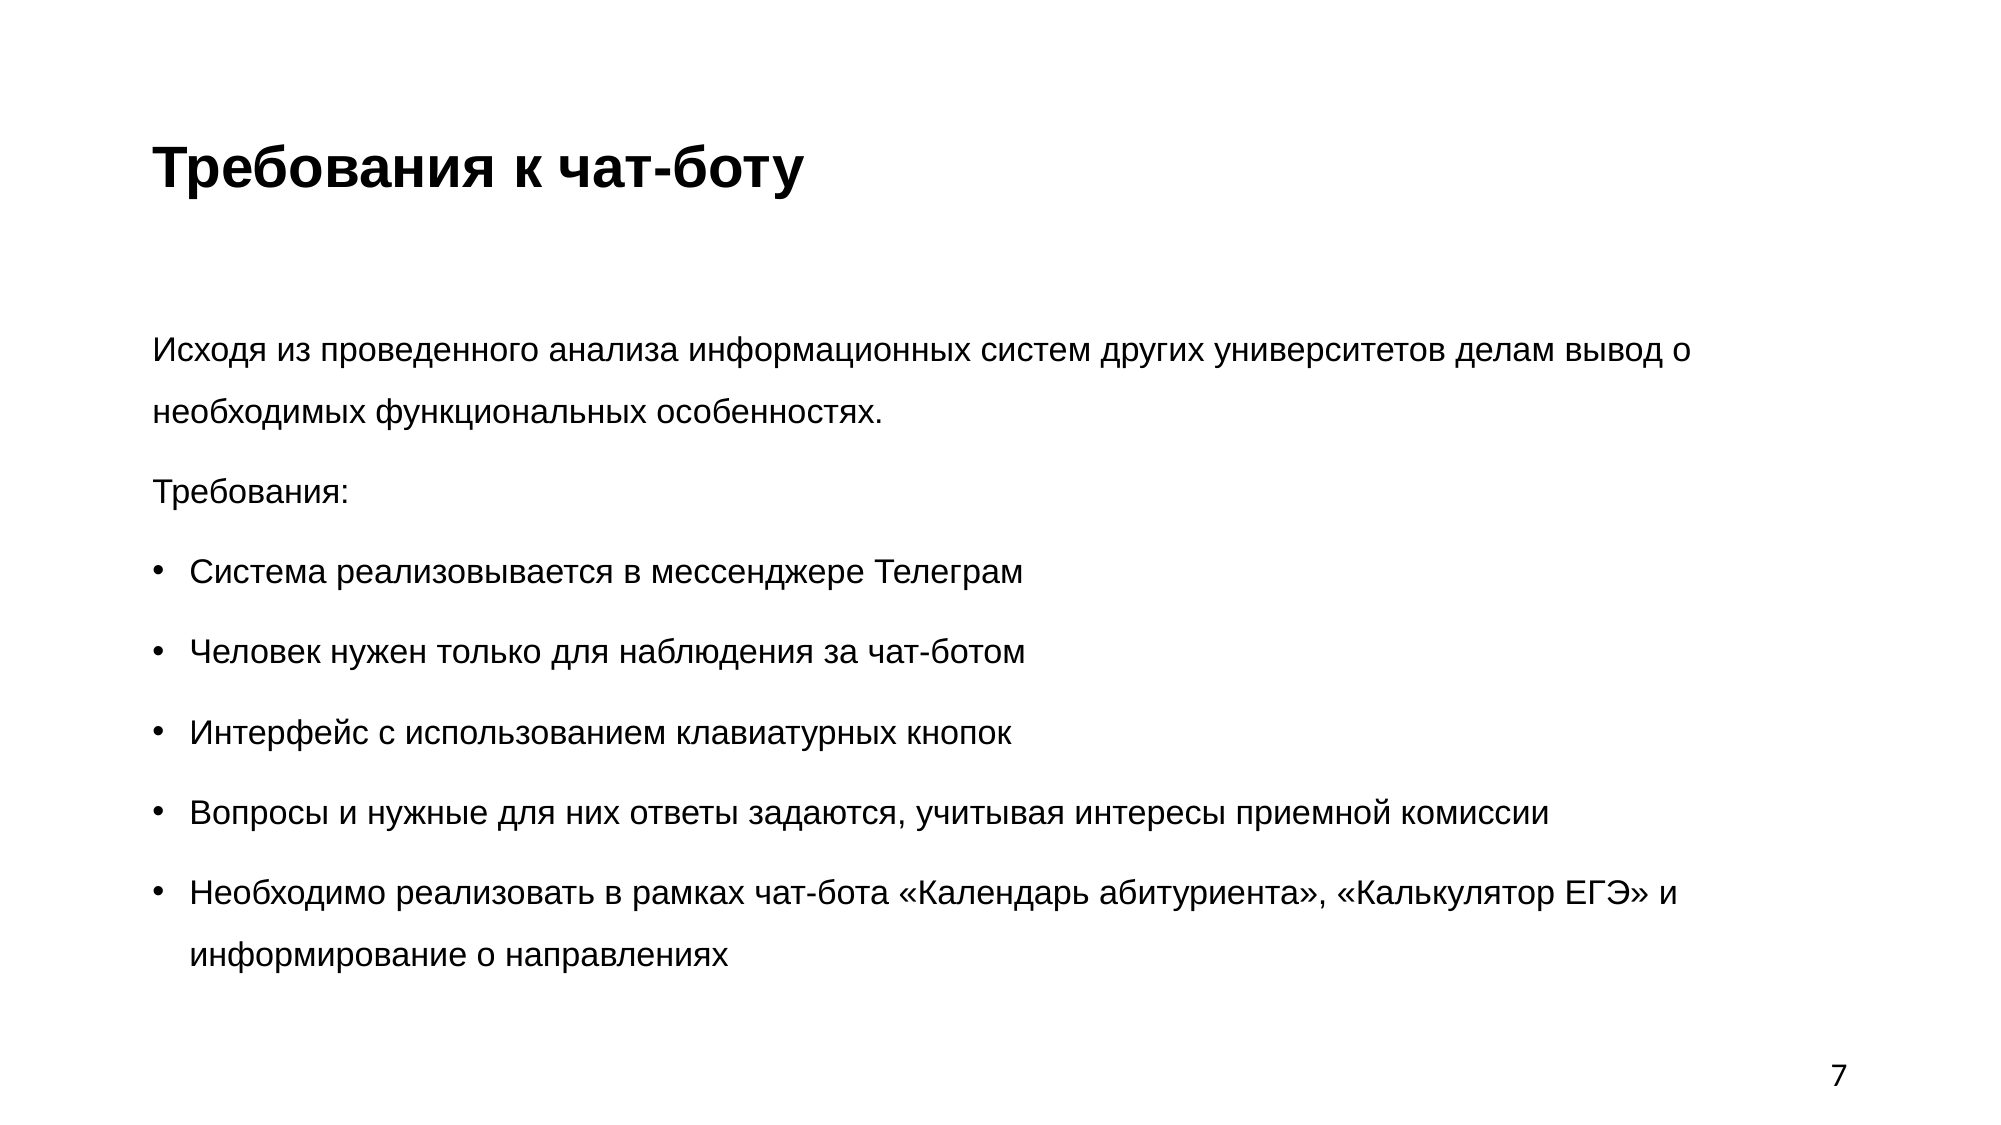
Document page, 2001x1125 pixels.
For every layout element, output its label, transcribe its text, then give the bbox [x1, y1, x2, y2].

list Исходя из проведенного анализа информационных систем других университетов делам вывод о необходимых функциональных особенностях. Требования: Система реализовывается в мессенджере Телеграм Человек нужен только для наблюдения за чат-ботом Интерфейс с использованием клавиатурных кнопок Вопросы и нужные для них ответы задаются, учитывая интересы приемной комиссии Необходимо реализовать в рамках чат-бота «Календарь абитуриента», «Калькулятор ЕГЭ» и информирование о направлениях [137, 299, 1863, 987]
title Требования к чат-боту [137, 59, 1863, 278]
slide_number 7 [1412, 1042, 1863, 1103]
